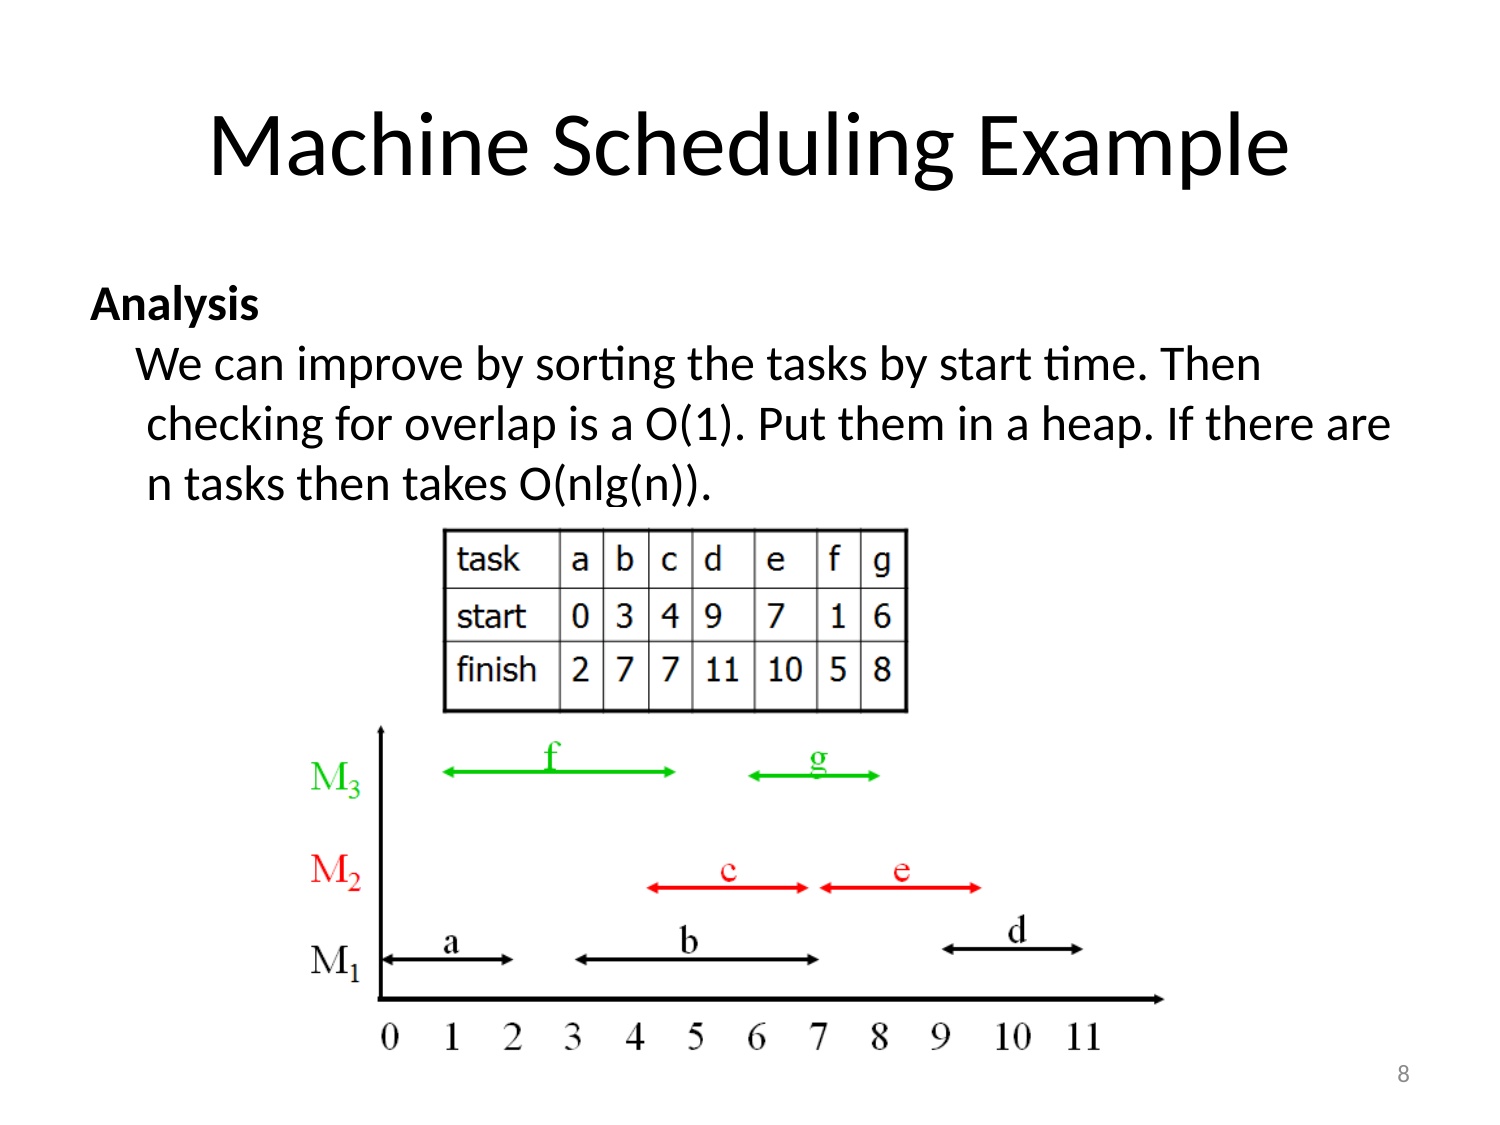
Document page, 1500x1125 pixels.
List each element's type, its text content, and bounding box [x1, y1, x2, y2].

slide_number 8 [1074, 1042, 1425, 1103]
title Machine Scheduling Example [75, 45, 1425, 233]
list Analysis We can improve by sorting the tasks by start time. Then checking for overlap is a O(1). Put them in a heap. If there are n tasks then takes O(nlg(n)). [75, 262, 1425, 1005]
picture [274, 507, 1183, 1068]
